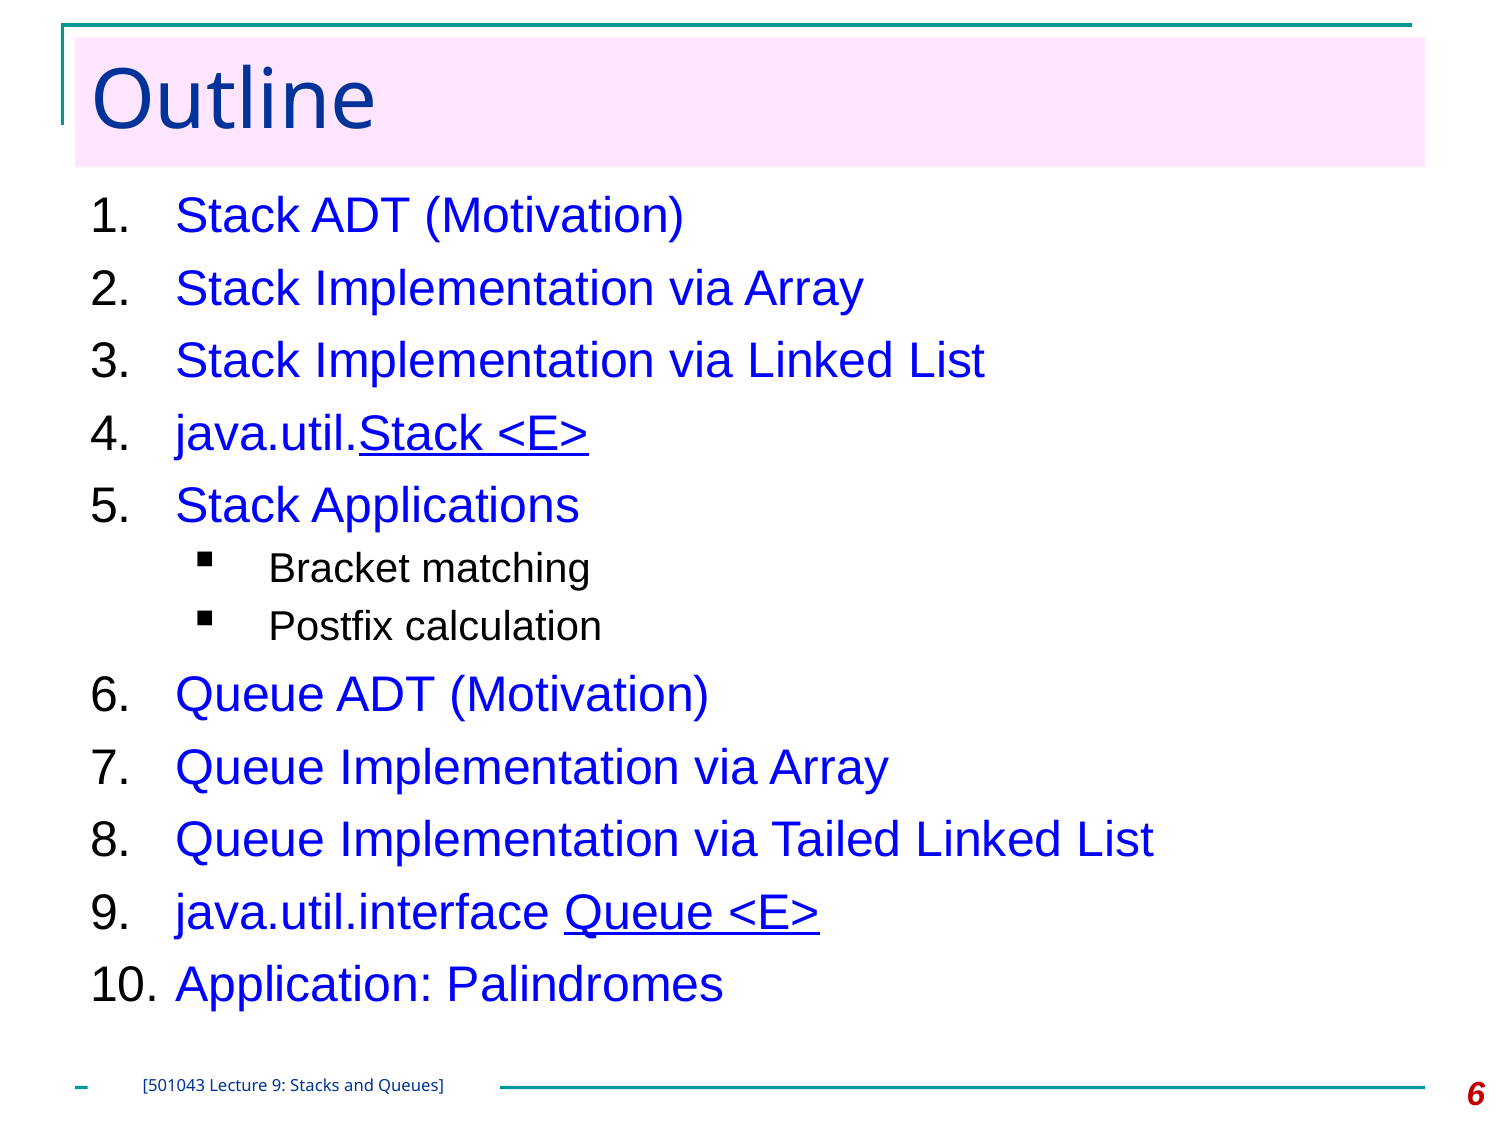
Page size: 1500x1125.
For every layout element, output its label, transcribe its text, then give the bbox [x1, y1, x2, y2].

slide_number 6 [1400, 1065, 1500, 1125]
text_box [501043 Lecture 9: Stacks and Queues] [87, 1074, 500, 1100]
list Stack ADT (Motivation) Stack Implementation via Array Stack Implementation via Linked List java.util.Stack <E> Stack Applications Bracket matching Postfix calculation Queue ADT (Motivation) Queue Implementation via Array Queue Implementation via Tailed Linked List java.util.interface Queue <E> Application: Palindromes [74, 174, 1426, 1063]
title Outline [74, 37, 1426, 168]
